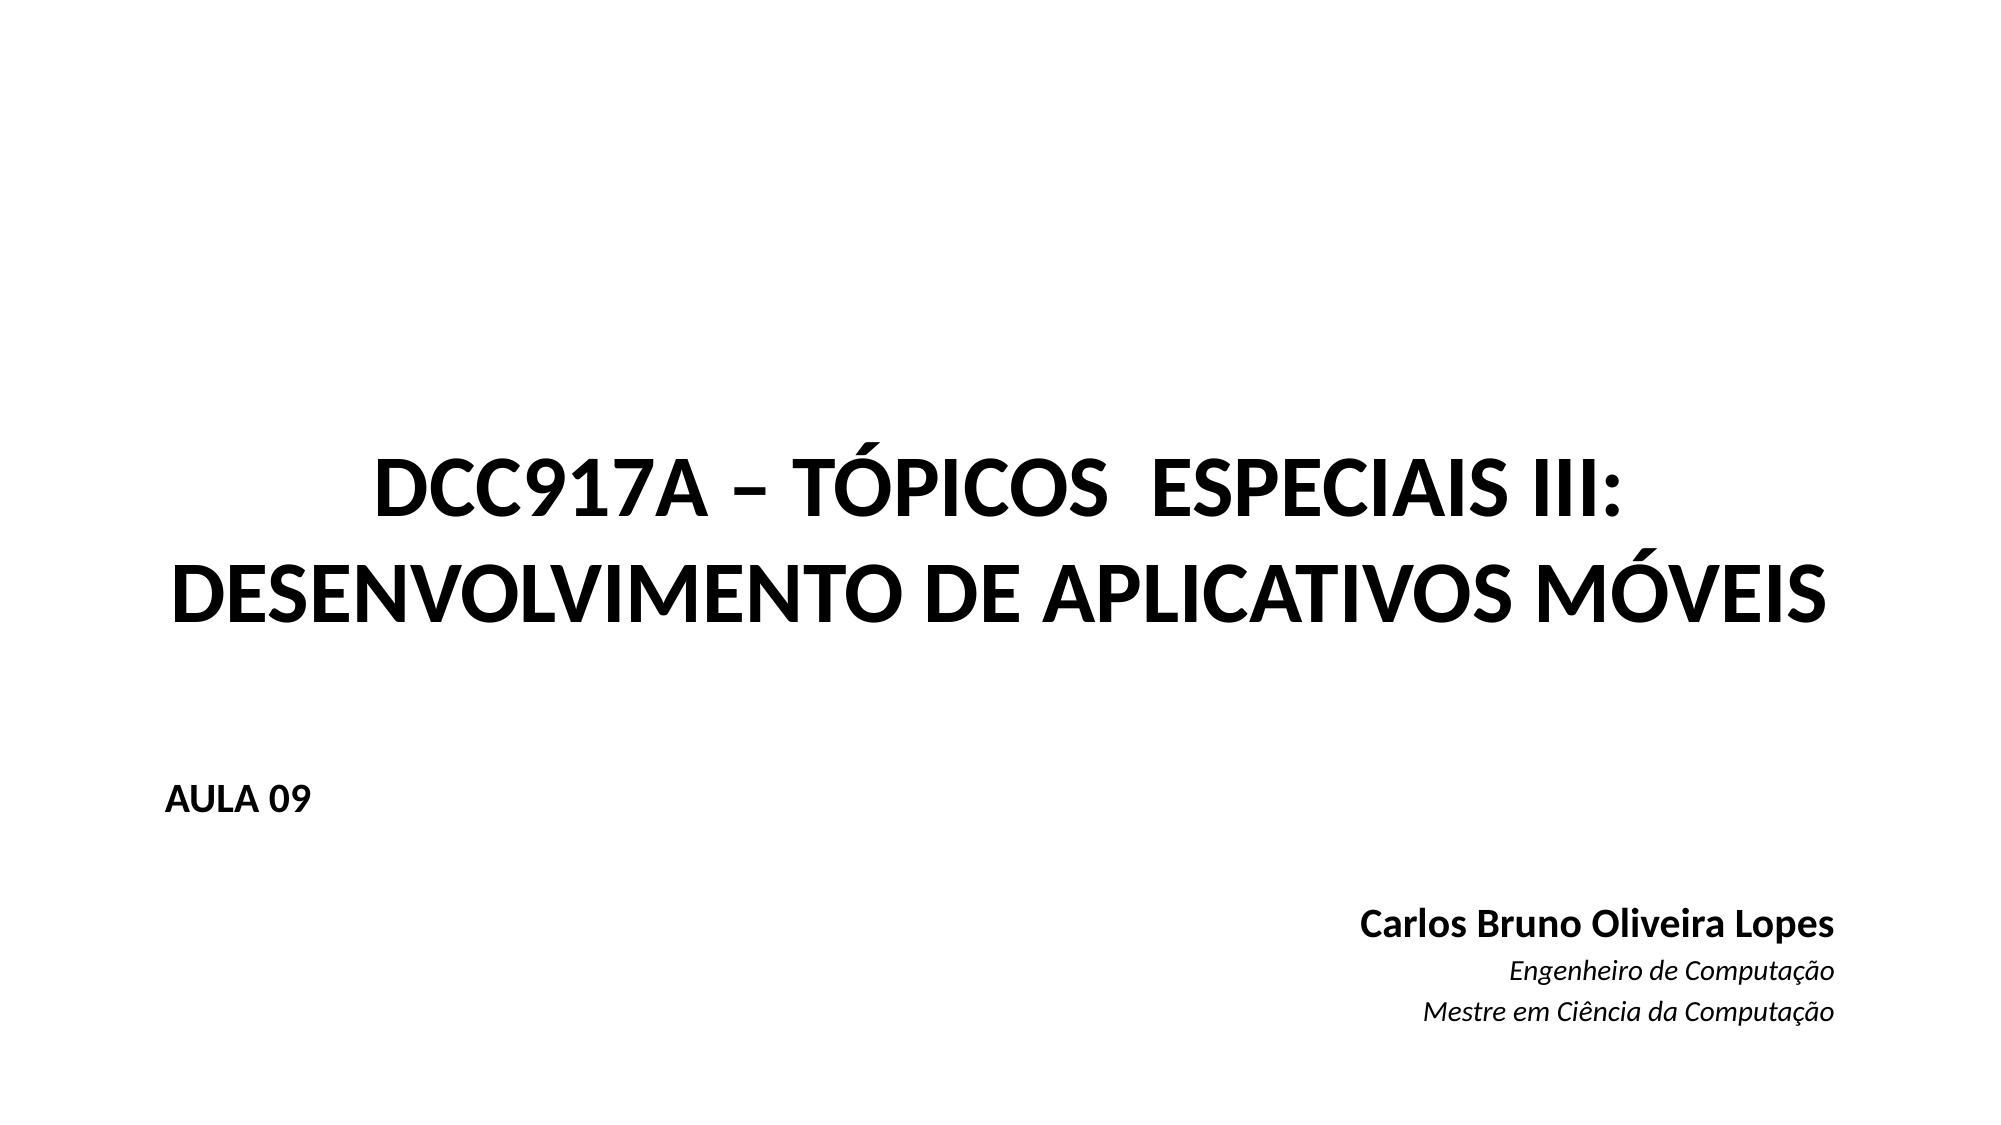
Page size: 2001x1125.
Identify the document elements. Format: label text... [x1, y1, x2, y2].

text_box AULA 09 [150, 763, 1150, 829]
title DCC917A – TÓPICOS ESPECIAIS III: DESENVOLVIMENTO DE APLICATIVOS MÓVEIS [150, 385, 1850, 684]
subtitle Carlos Bruno Oliveira Lopes Engenheiro de Computação Mestre em Ciência da Computação [150, 763, 1850, 1035]
